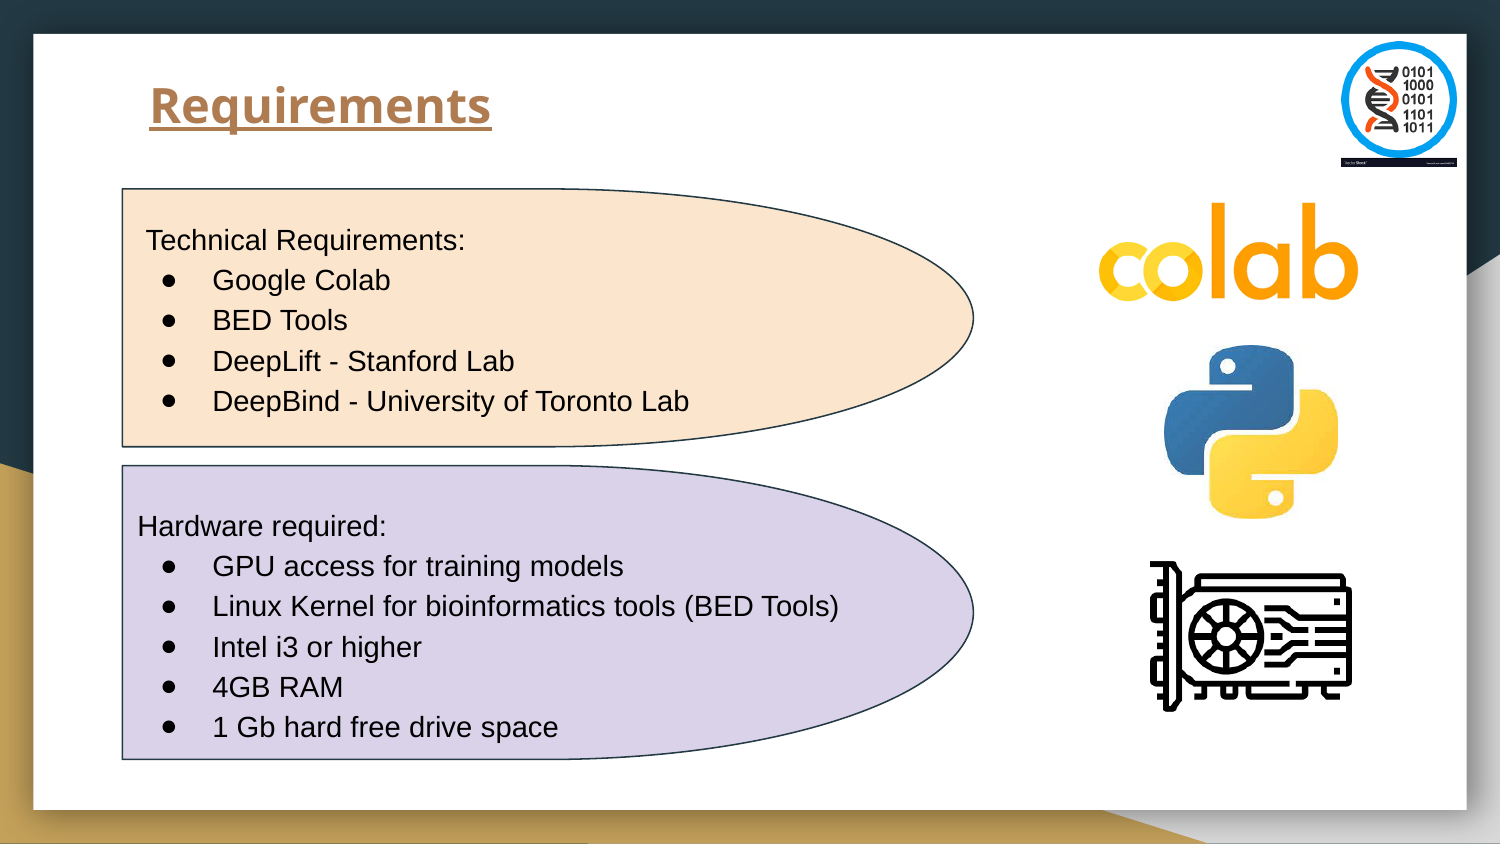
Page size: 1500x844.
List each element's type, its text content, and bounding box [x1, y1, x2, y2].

text_box Hardware required: GPU access for training models Linux Kernel for bioinformatics tools (BED Tools) Intel i3 or higher 4GB RAM 1 Gb hard free drive space [122, 487, 869, 759]
text_box [122, 465, 770, 487]
picture [1349, 50, 1449, 150]
text_box [122, 432, 746, 447]
picture [1164, 345, 1338, 519]
title Requirements [134, 59, 1335, 149]
text_box Technical Requirements: Google Colab BED Tools DeepLift - Stanford Lab DeepBind - University of Toronto Lab [122, 206, 809, 432]
text_box [869, 516, 974, 709]
picture [1409, 41, 1457, 87]
text_box [809, 216, 974, 420]
picture [1340, 41, 1390, 96]
picture [1150, 534, 1352, 737]
picture [1061, 182, 1394, 329]
picture [1340, 103, 1457, 167]
text_box [122, 188, 760, 206]
